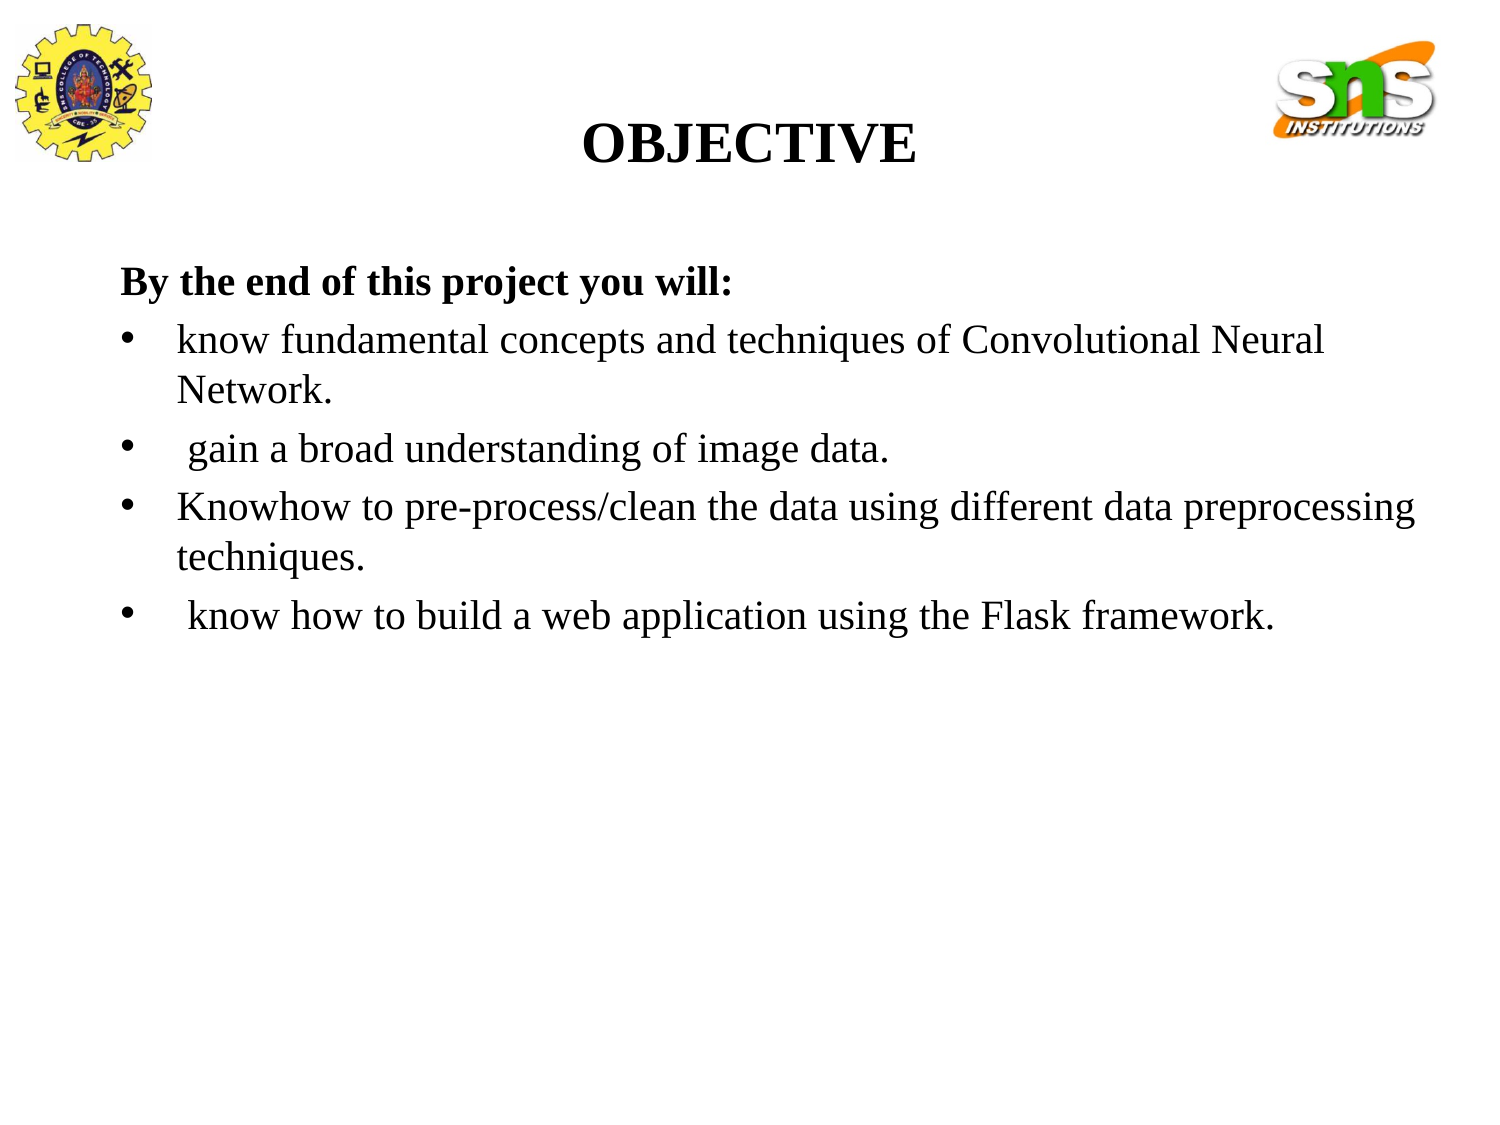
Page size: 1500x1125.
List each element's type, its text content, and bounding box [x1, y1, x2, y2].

list By the end of this project you will: know fundamental concepts and techniques of Convolutional Neural Network. gain a broad understanding of image data. Knowhow to pre-process/clean the data using different data preprocessing techniques. know how to build a web application using the Flask framework. [105, 246, 1456, 989]
picture [15, 24, 152, 163]
title OBJECTIVE [75, 45, 1425, 233]
picture [1265, 34, 1452, 167]
